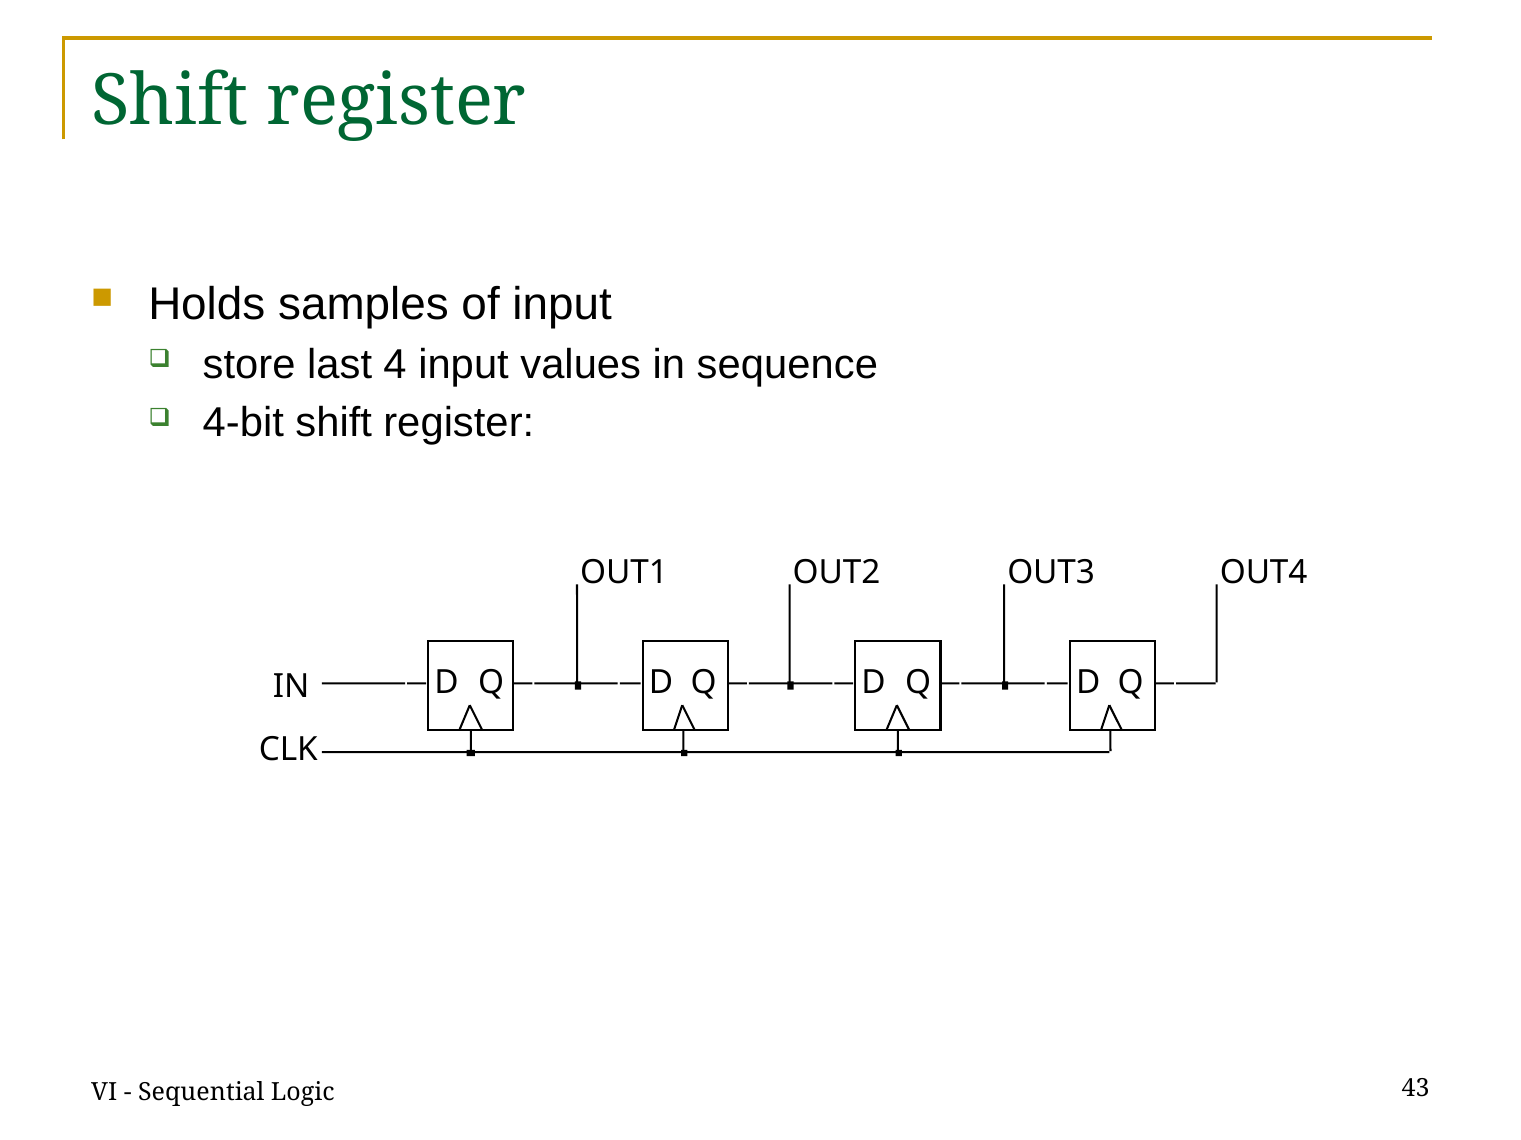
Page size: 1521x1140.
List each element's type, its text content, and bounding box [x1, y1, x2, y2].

list Holds samples of input store last 4 input values in sequence 4-bit shift register: [76, 265, 1445, 1019]
slide_number 43 [1089, 1037, 1445, 1114]
slide_number VI - Sequential Logic [76, 1037, 431, 1114]
title Shift register [76, 46, 1445, 236]
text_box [224, 549, 1338, 784]
